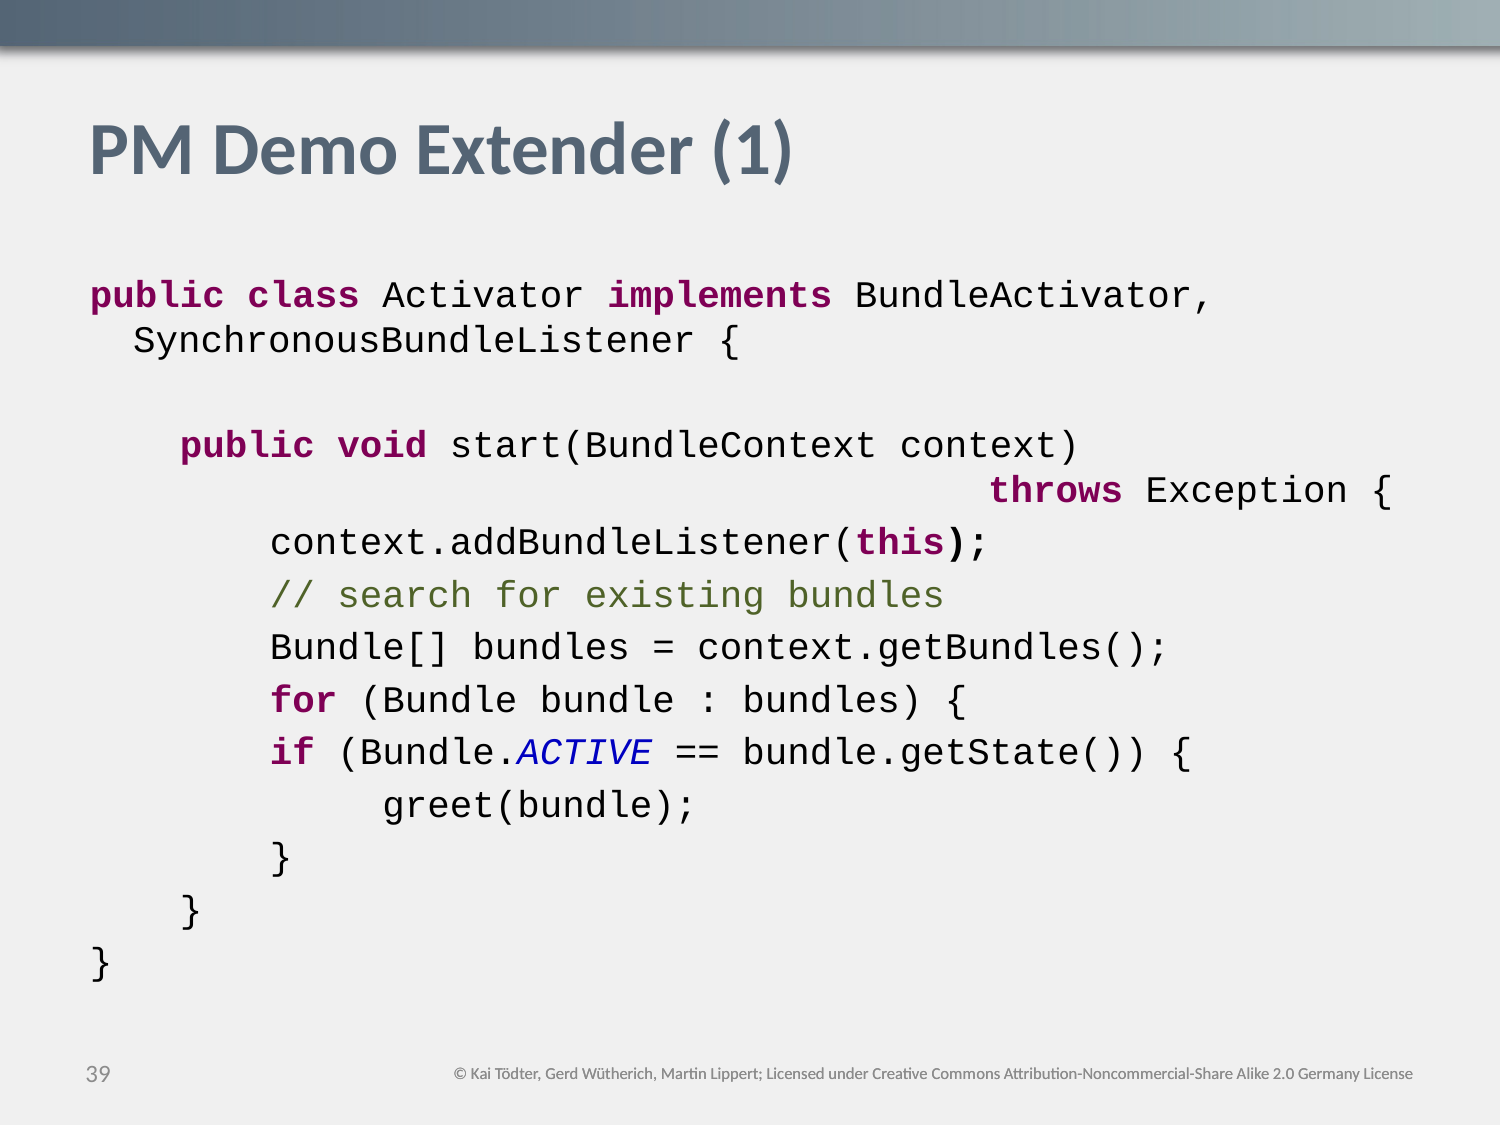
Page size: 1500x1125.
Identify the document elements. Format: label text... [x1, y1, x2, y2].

slide_number 39 [70, 1042, 141, 1103]
picture [0, 0, 1500, 1125]
title PM Demo Extender (1) [75, 91, 1425, 200]
list public class Activator implements BundleActivator, SynchronousBundleListener { public void start(BundleContext context) throws Exception { context.addBundleListener(this); // search for existing bundles Bundle[] bundles = context.getBundles(); for (Bundle bundle : bundles) { if (Bundle.ACTIVE == bundle.getState()) { greet(bundle); } } } [75, 262, 1425, 1005]
